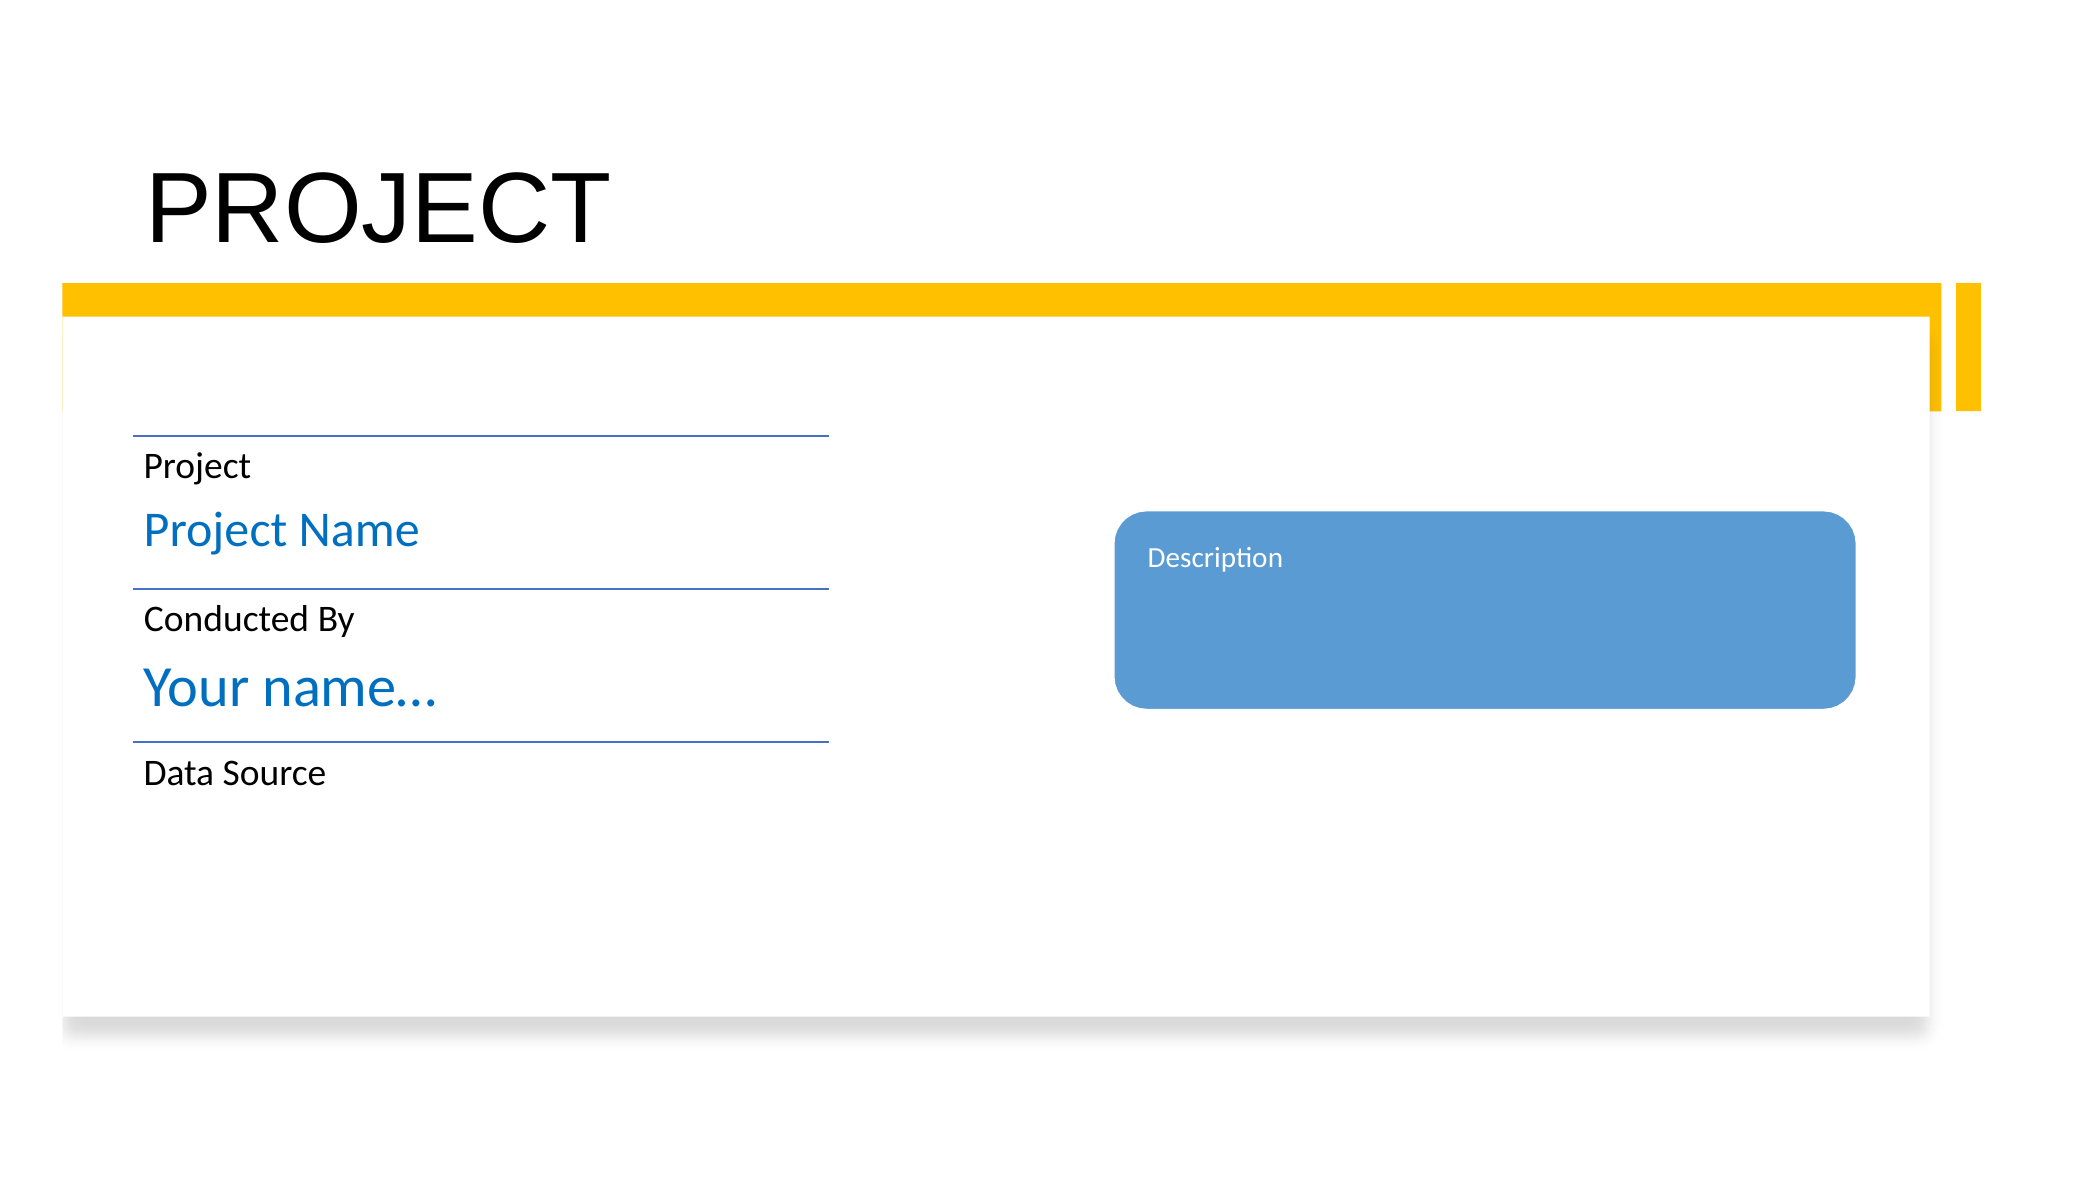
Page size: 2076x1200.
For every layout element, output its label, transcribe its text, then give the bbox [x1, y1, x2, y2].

title PROJECT OVERVIEW [143, 140, 945, 282]
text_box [62, 282, 1982, 1060]
